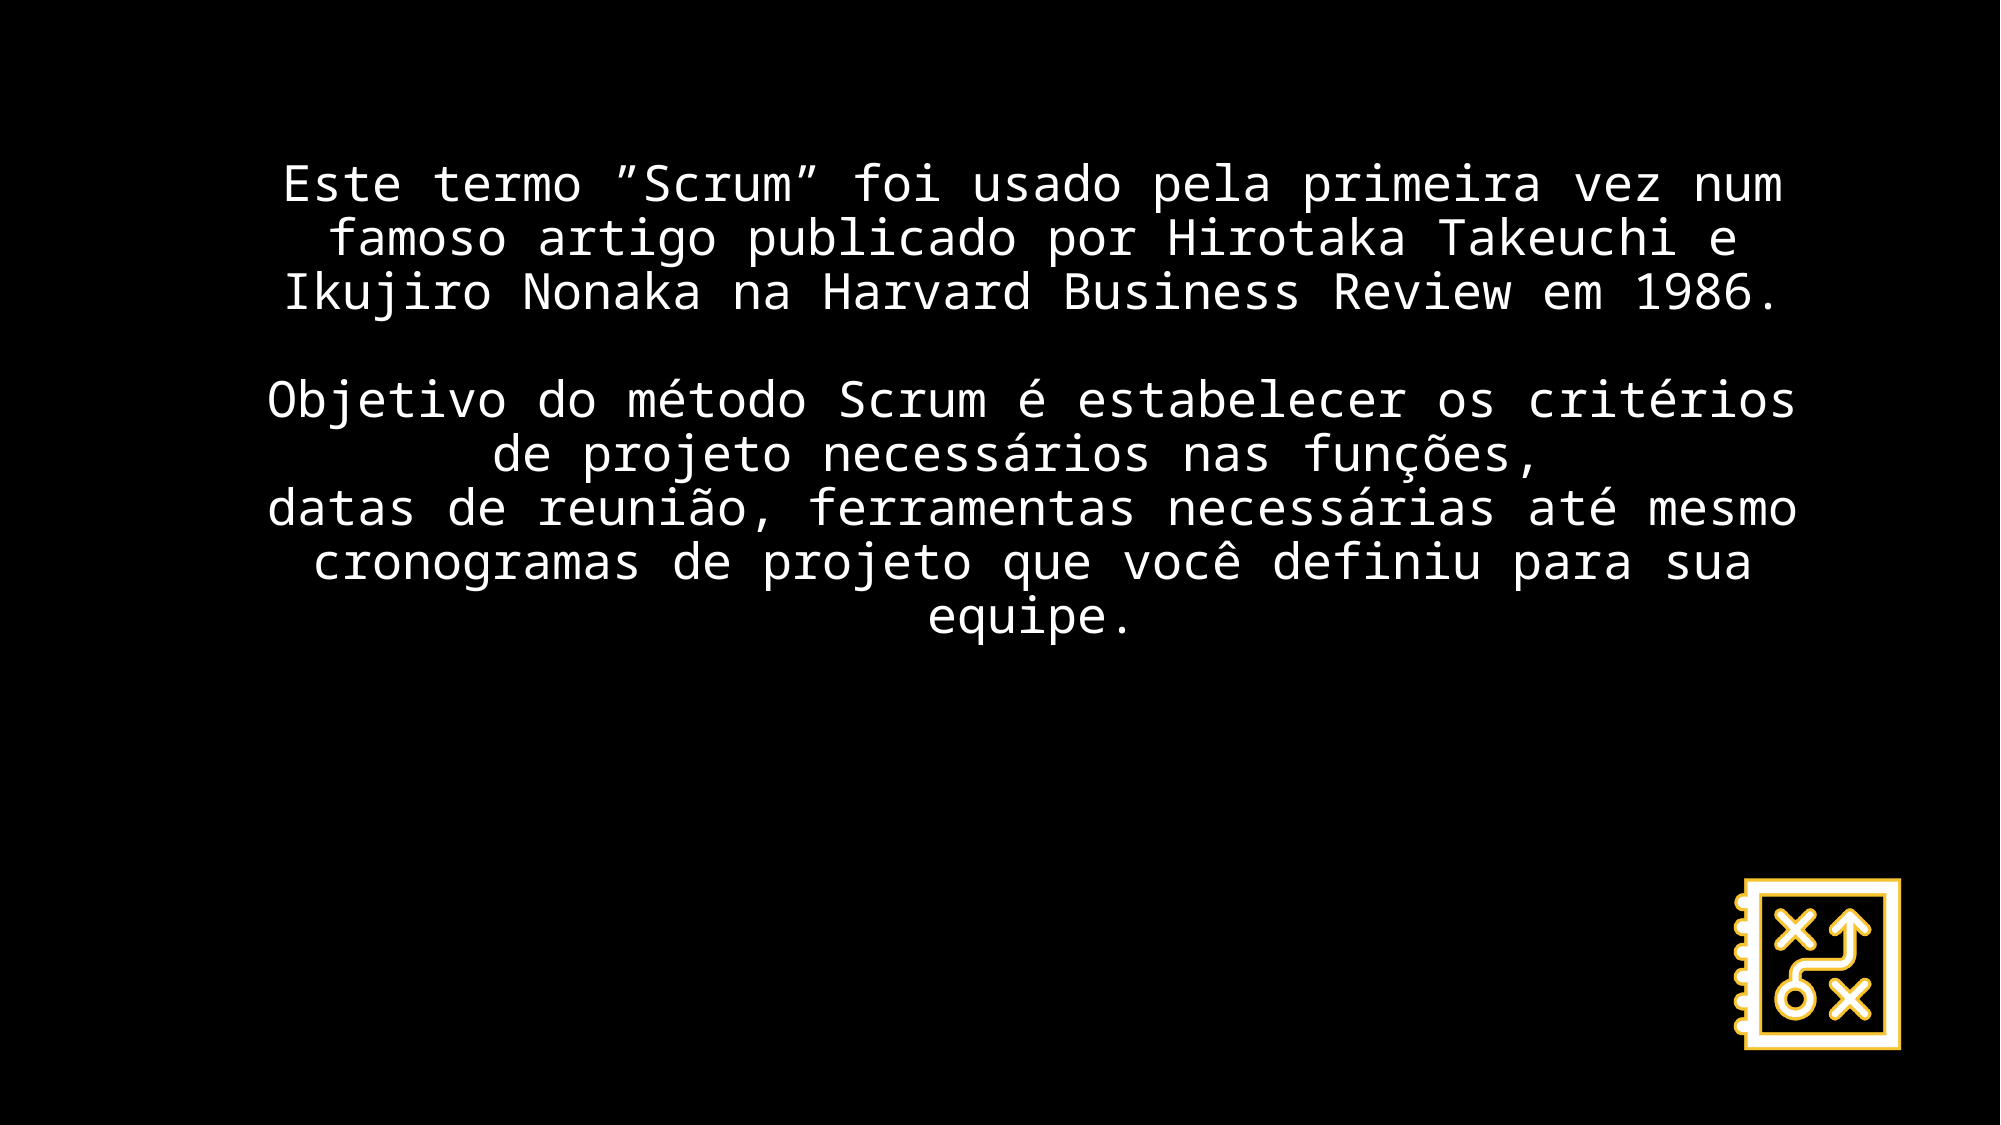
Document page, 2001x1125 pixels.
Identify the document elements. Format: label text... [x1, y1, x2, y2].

list Este termo ”Scrum” foi usado pela primeira vez num famoso artigo publicado por Hirotaka Takeuchi e Ikujiro Nonaka na Harvard Business Review em 1986. Objetivo do método Scrum é estabelecer os critérios de projeto necessários nas funções, datas de reunião, ferramentas necessárias até mesmo cronogramas de projeto que você definiu para sua equipe. [249, 42, 1816, 1000]
picture [1696, 845, 1934, 1083]
